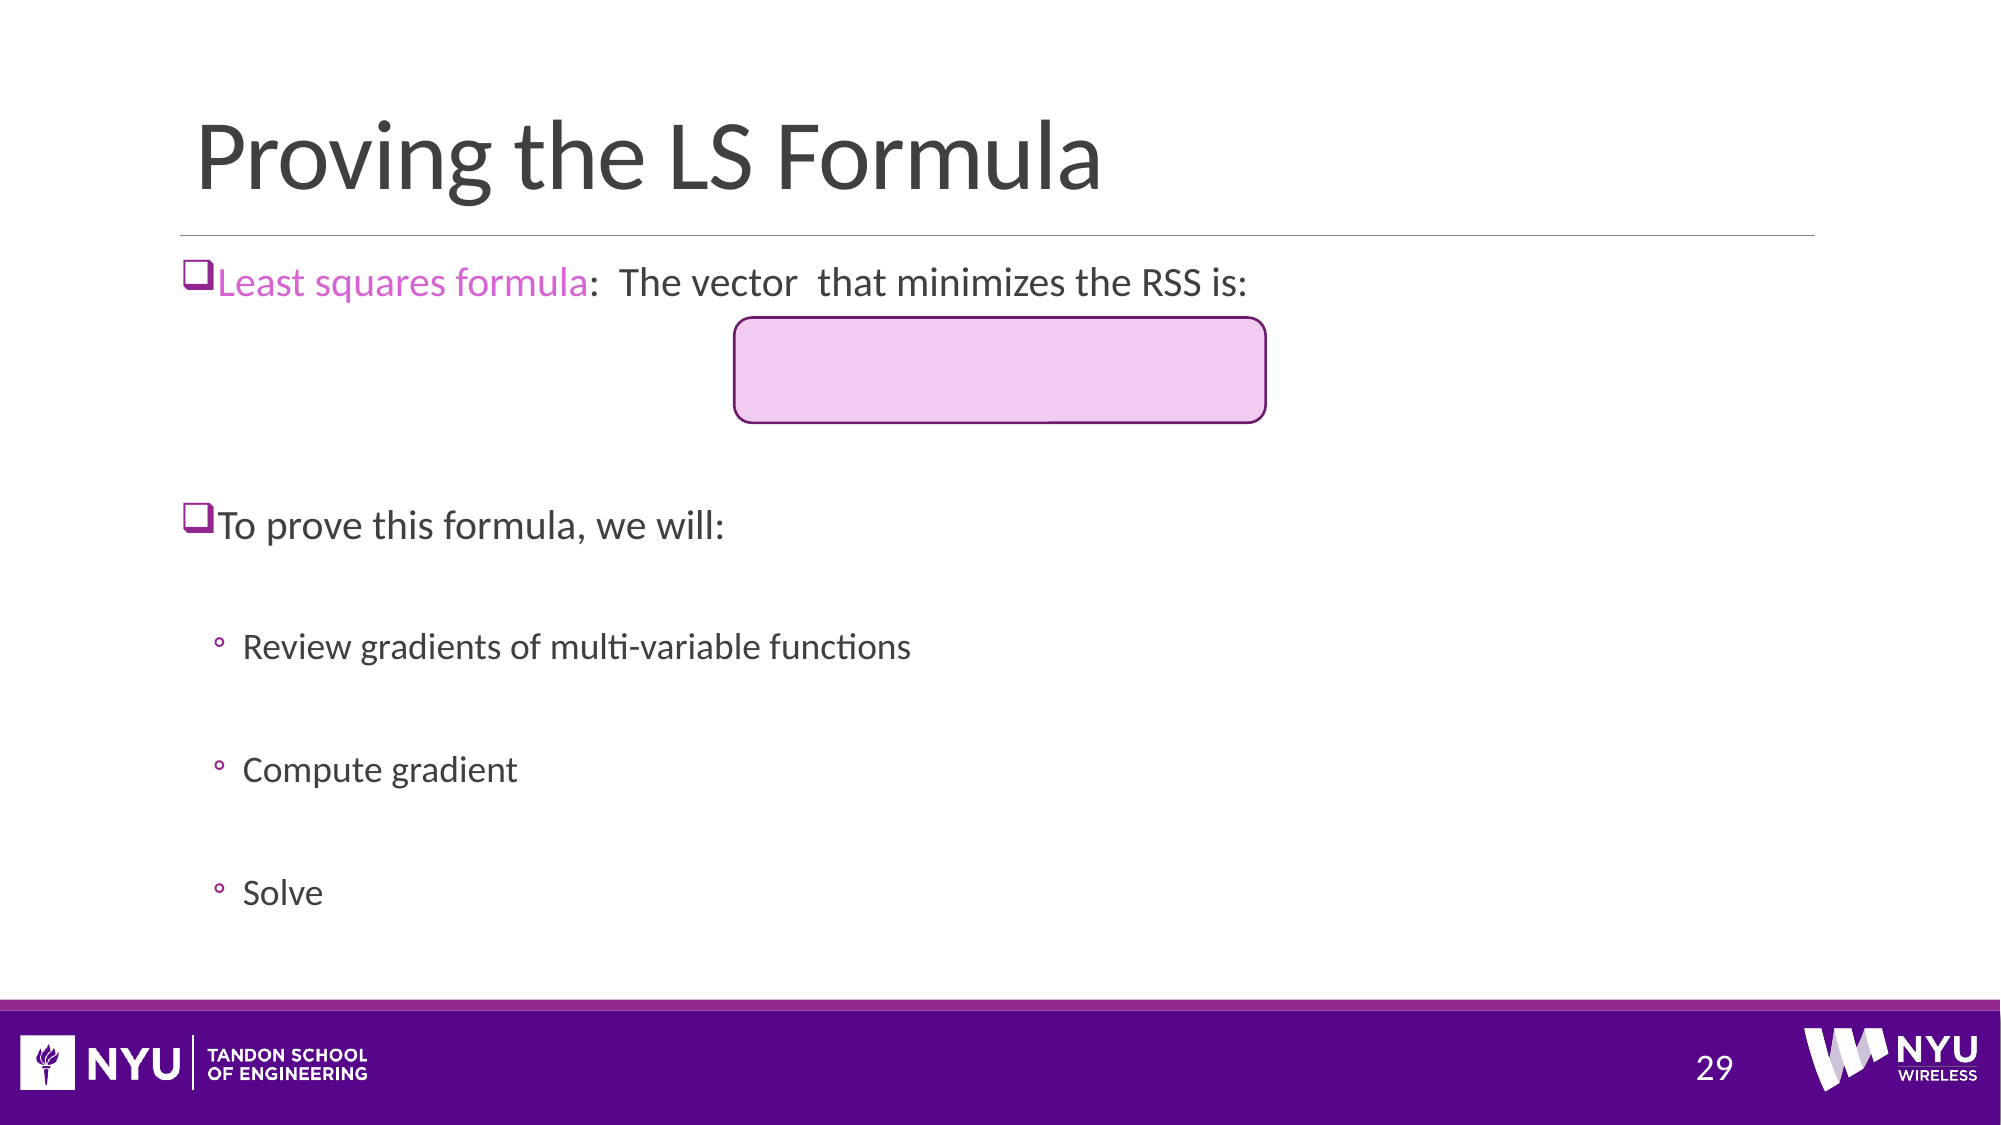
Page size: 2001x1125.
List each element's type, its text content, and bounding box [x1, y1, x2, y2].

slide_number 29 [1533, 1035, 1749, 1096]
title Proving the LS Formula [180, 47, 1830, 218]
text_box [732, 316, 1267, 425]
